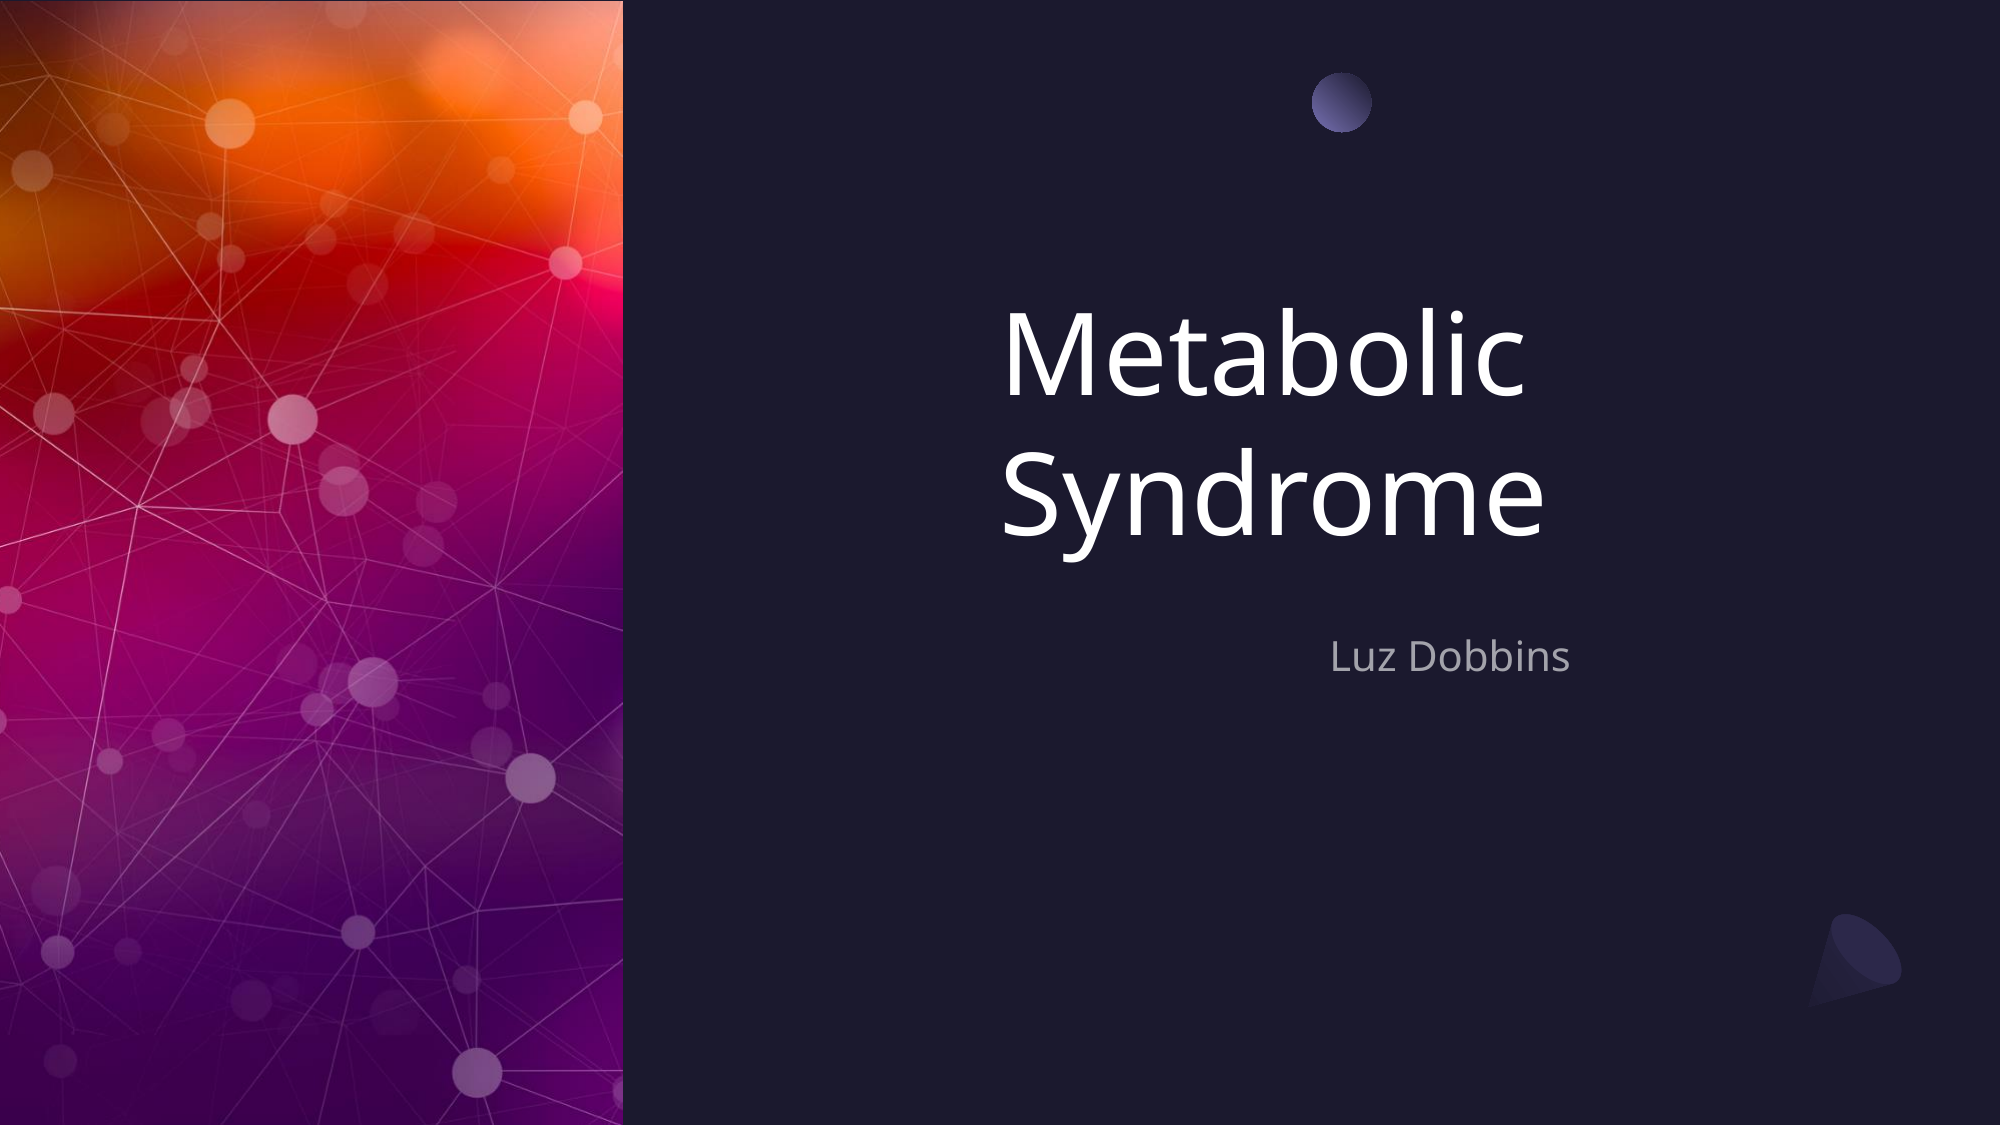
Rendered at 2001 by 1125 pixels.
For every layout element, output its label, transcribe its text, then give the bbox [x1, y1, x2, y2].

list Luz Dobbins [1329, 620, 1689, 797]
picture [0, 1, 623, 1125]
title Metabolic Syndrome [999, 172, 1585, 564]
